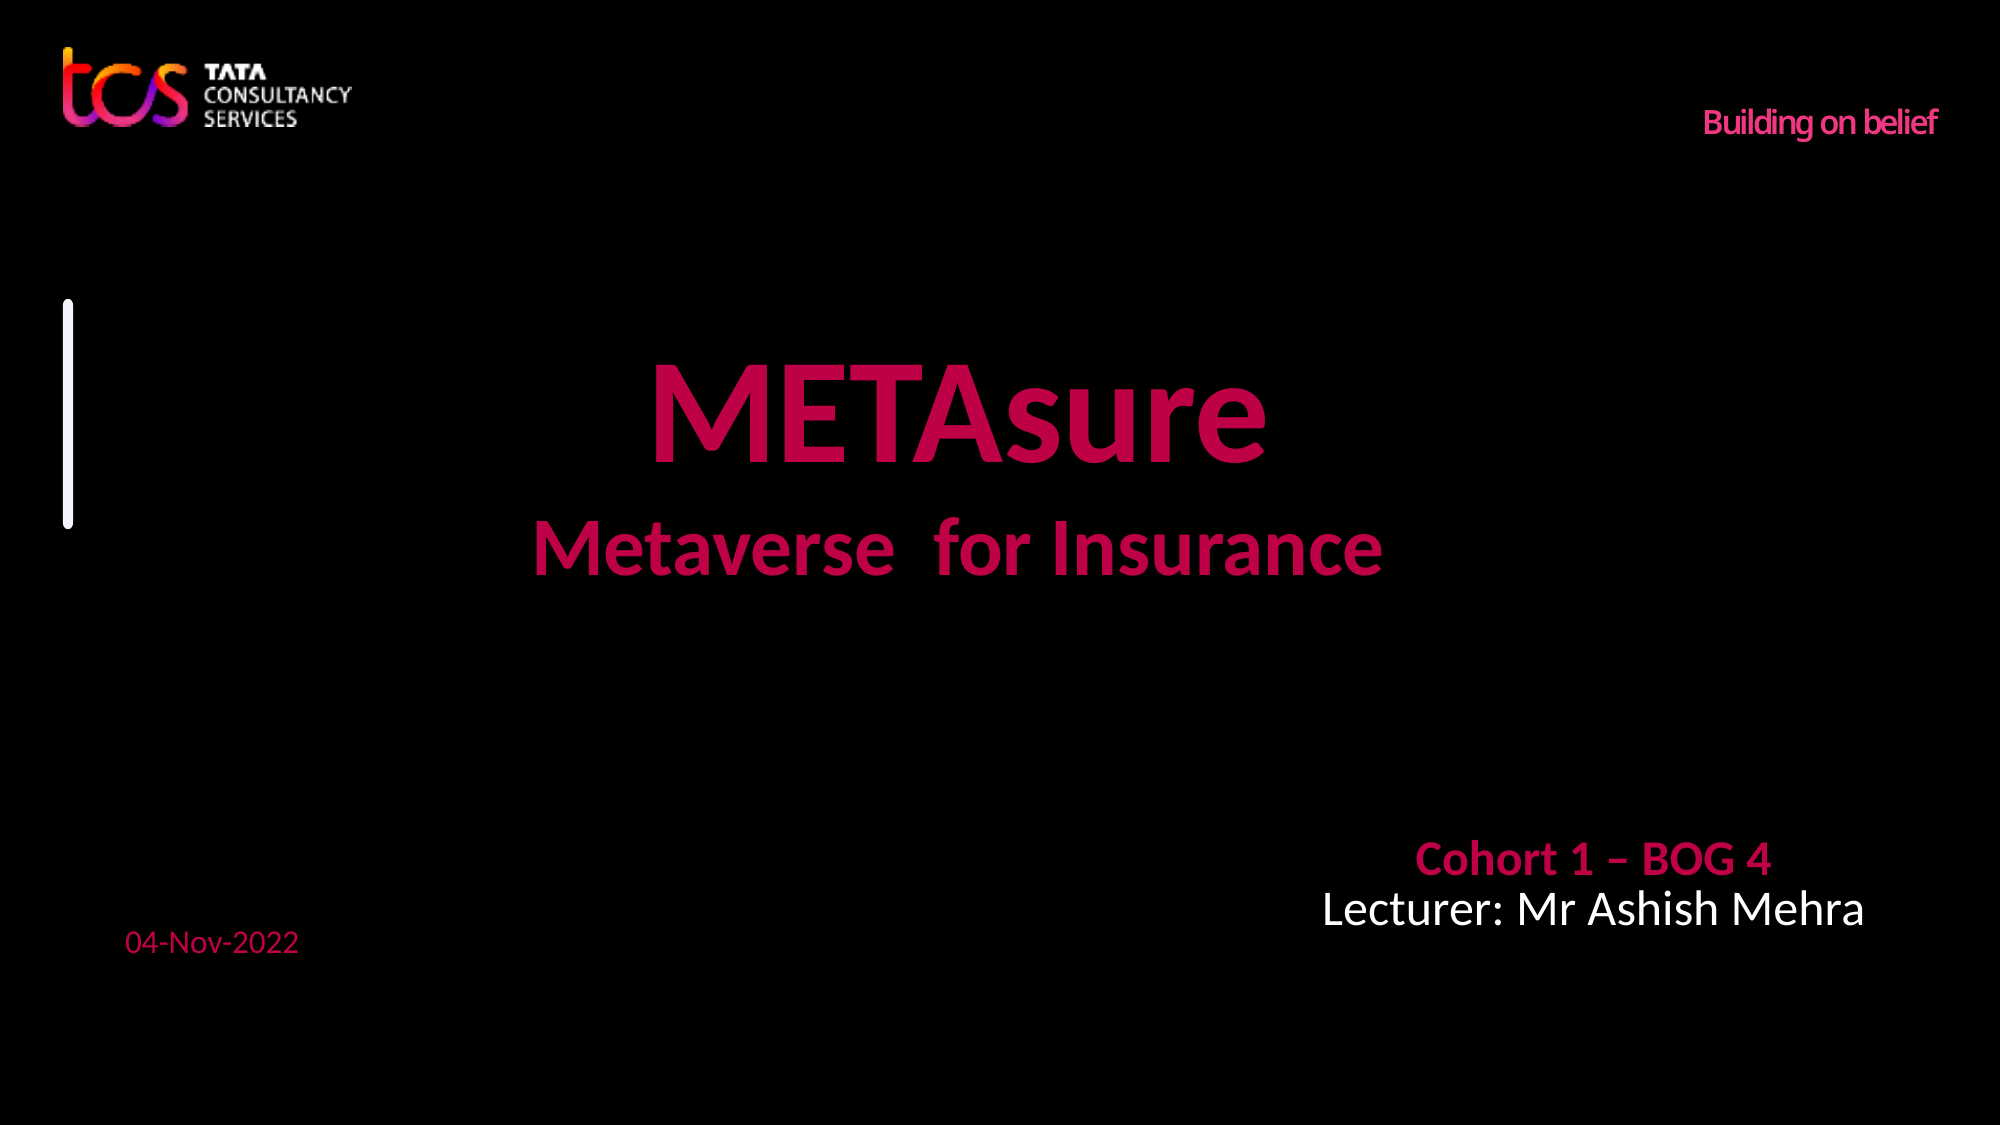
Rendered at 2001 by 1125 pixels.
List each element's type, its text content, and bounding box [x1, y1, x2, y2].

list 04-Nov-2022 [125, 917, 531, 984]
title METAsure Metaverse for Insurance [138, 310, 1779, 514]
table_header Cohort 1 – BOG 4 Lecturer: Mr Ashish Mehra [1241, 838, 1947, 997]
picture [63, 47, 352, 127]
